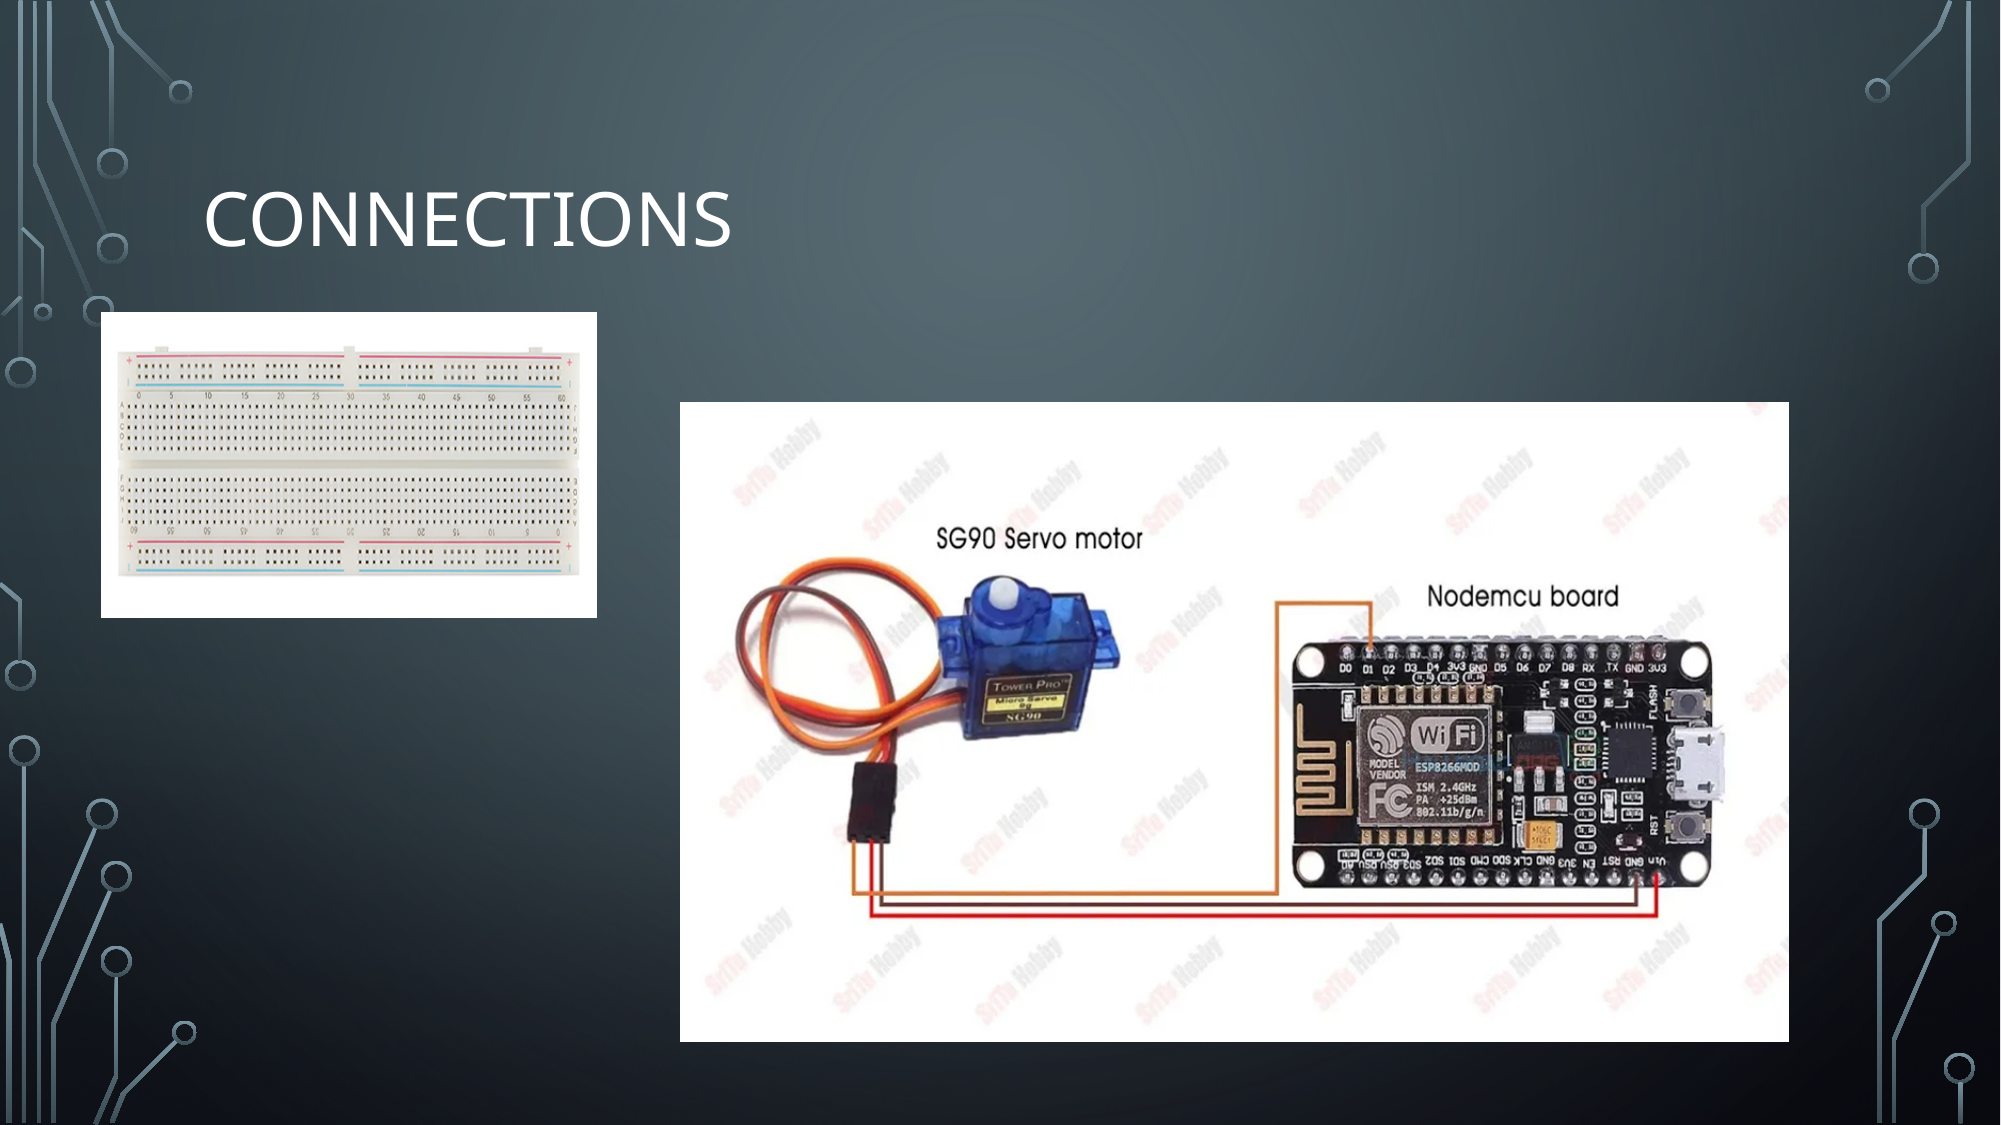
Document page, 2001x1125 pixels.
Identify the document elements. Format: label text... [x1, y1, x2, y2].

title connections [187, 101, 1813, 344]
picture [680, 402, 1789, 1042]
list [101, 311, 598, 618]
